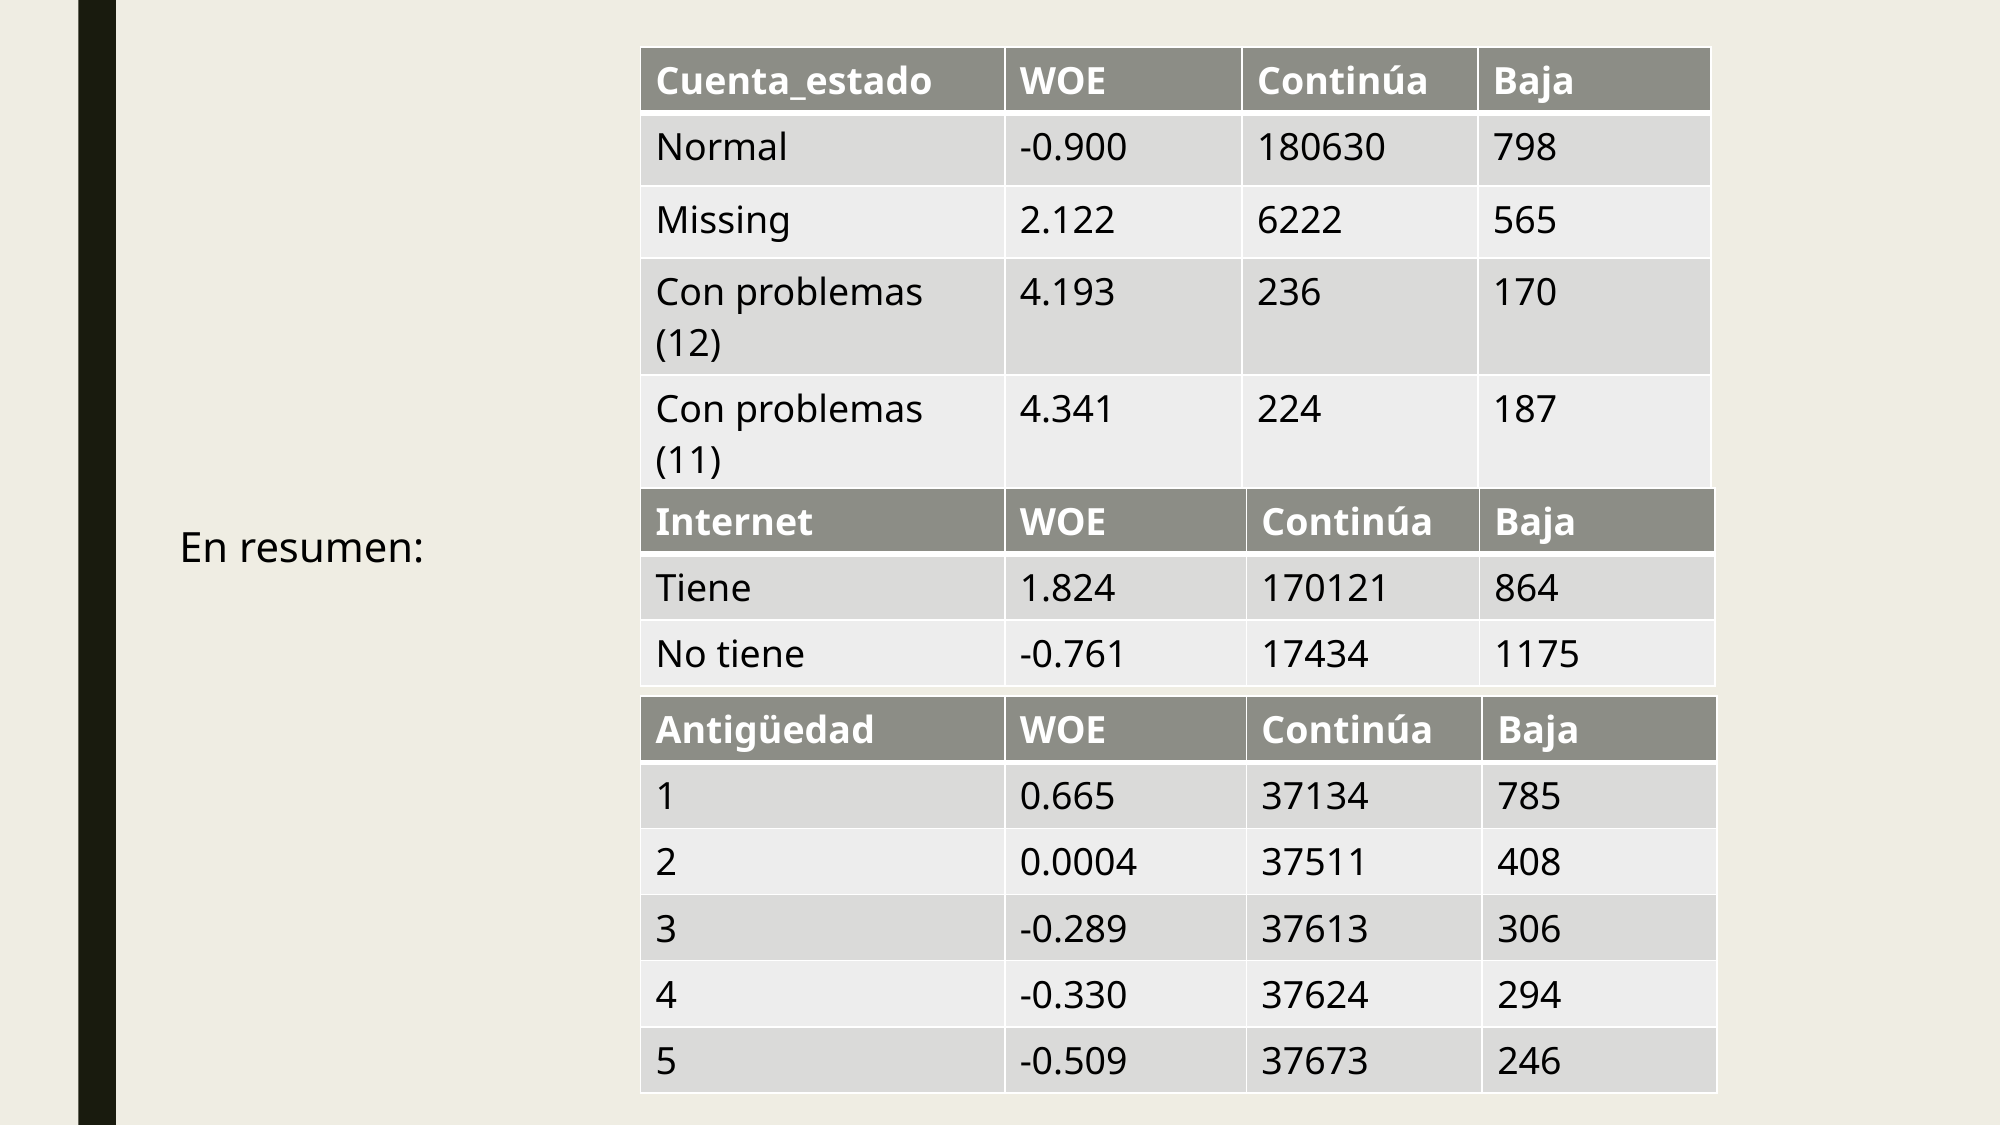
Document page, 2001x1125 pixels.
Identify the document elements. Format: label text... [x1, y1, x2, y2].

table_cell 37134 [1247, 765, 1481, 828]
table_cell -0.761 [1006, 621, 1246, 685]
table_cell 37511 [1247, 829, 1481, 894]
table_cell 1 [641, 765, 1004, 828]
table_header Continúa [1247, 697, 1481, 760]
table_cell 180630 [1243, 116, 1477, 185]
table_cell 6222 [1243, 187, 1477, 257]
table_header WOE [1006, 697, 1246, 760]
table_cell 1.824 [1006, 557, 1246, 619]
table_cell Con problemas (12) [641, 259, 1004, 374]
table_header Baja [1483, 697, 1716, 760]
table_cell 864 [1480, 557, 1714, 619]
table_header WOE [1006, 48, 1241, 110]
table_cell 294 [1483, 961, 1716, 1026]
table_cell No tiene [641, 621, 1004, 685]
table_header Baja [1480, 489, 1714, 551]
table_cell 565 [1479, 187, 1710, 257]
table_header Baja [1479, 48, 1710, 110]
table_cell 170121 [1247, 557, 1479, 619]
table_header WOE [1006, 489, 1246, 551]
table_header Internet [641, 489, 1004, 551]
table_cell 3 [641, 895, 1004, 960]
table_cell 785 [1483, 765, 1716, 828]
table_cell -0.509 [1006, 1028, 1246, 1092]
table_cell 2 [641, 829, 1004, 894]
table_cell 4 [641, 961, 1004, 1026]
table_cell 408 [1483, 829, 1716, 894]
table_cell 17434 [1247, 621, 1479, 685]
table_cell 4.193 [1006, 259, 1241, 374]
table_cell 306 [1483, 895, 1716, 960]
table_cell -0.289 [1006, 895, 1246, 960]
table_cell 37624 [1247, 961, 1481, 1026]
table_cell 37613 [1247, 895, 1481, 960]
table_cell Missing [641, 187, 1004, 257]
table_cell 187 [1479, 376, 1710, 487]
table_cell 798 [1479, 116, 1710, 185]
table_header Antigüedad [641, 697, 1004, 760]
table_header Cuenta_estado [641, 48, 1004, 110]
table_header Continúa [1247, 489, 1479, 551]
table_cell Con problemas (11) [641, 376, 1004, 487]
table_cell 1175 [1480, 621, 1714, 685]
table_cell 2.122 [1006, 187, 1241, 257]
table_header Continúa [1243, 48, 1477, 110]
table_cell 4.341 [1006, 376, 1241, 487]
table_cell 170 [1479, 259, 1710, 374]
table_cell -0.900 [1006, 116, 1241, 185]
table_cell 246 [1483, 1028, 1716, 1092]
table_cell 224 [1243, 376, 1477, 487]
table_cell 0.665 [1006, 765, 1246, 828]
table_cell 37673 [1247, 1028, 1481, 1092]
table_cell Tiene [641, 557, 1004, 619]
table_cell 0.0004 [1006, 829, 1246, 894]
table_cell Normal [641, 116, 1004, 185]
table_cell -0.330 [1006, 961, 1246, 1026]
table_cell 5 [641, 1028, 1004, 1092]
table_cell 236 [1243, 259, 1477, 374]
text_box En resumen: [164, 513, 440, 579]
